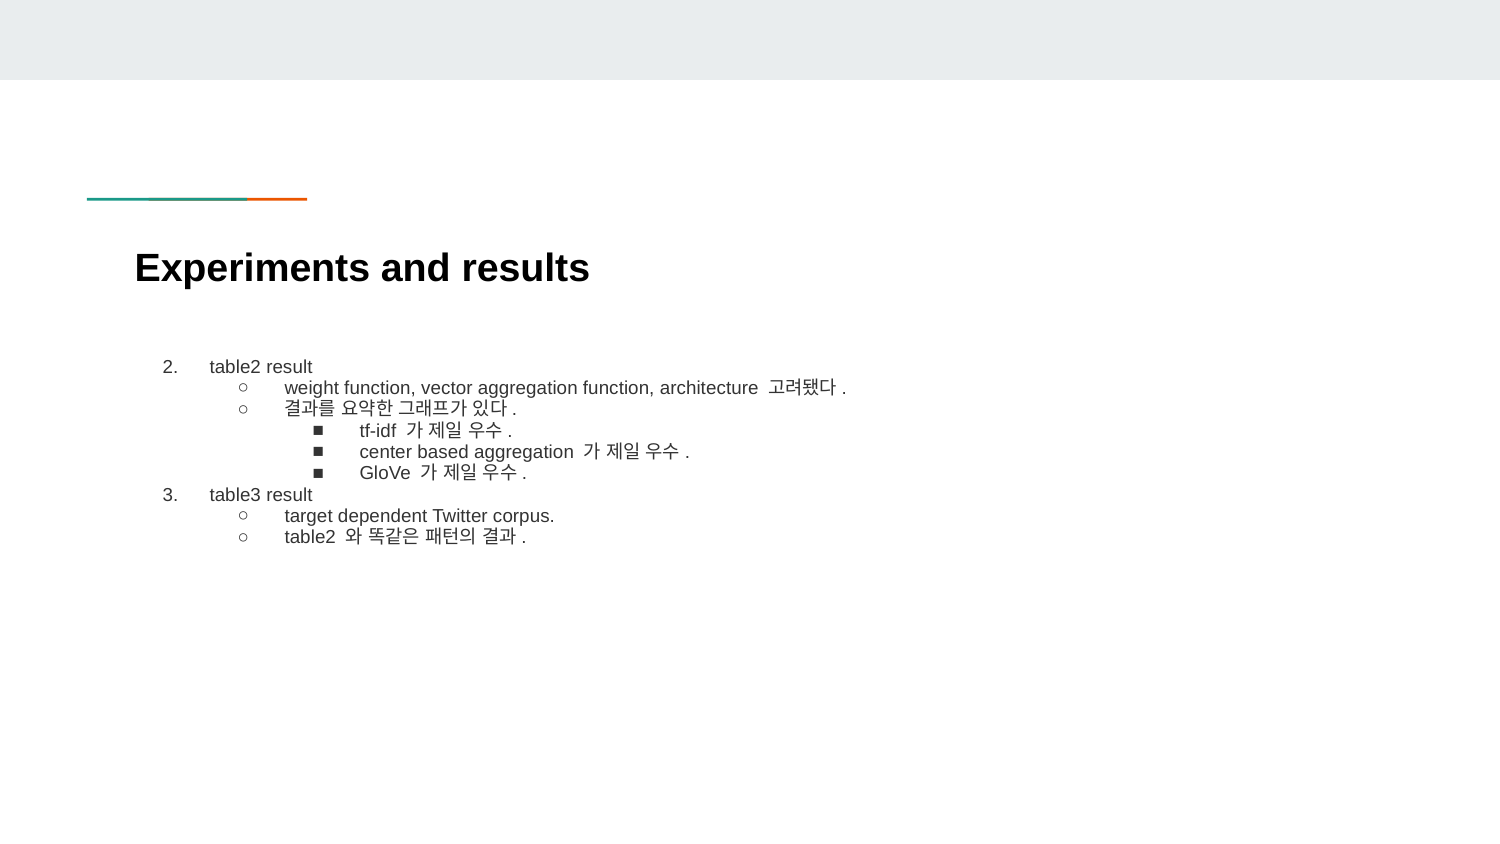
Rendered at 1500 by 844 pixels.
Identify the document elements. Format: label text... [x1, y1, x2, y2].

list table2 result weight function, vector aggregation function, architecture 고려됐다. 결과를 요약한 그래프가 있다. tf-idf 가 제일 우수. center based aggregation 가 제일 우수. GloVe 가 제일 우수. table3 result target dependent Twitter corpus. table2 와 똑같은 패턴의 결과. [119, 341, 1381, 712]
title Experiments and results [119, 216, 1381, 305]
